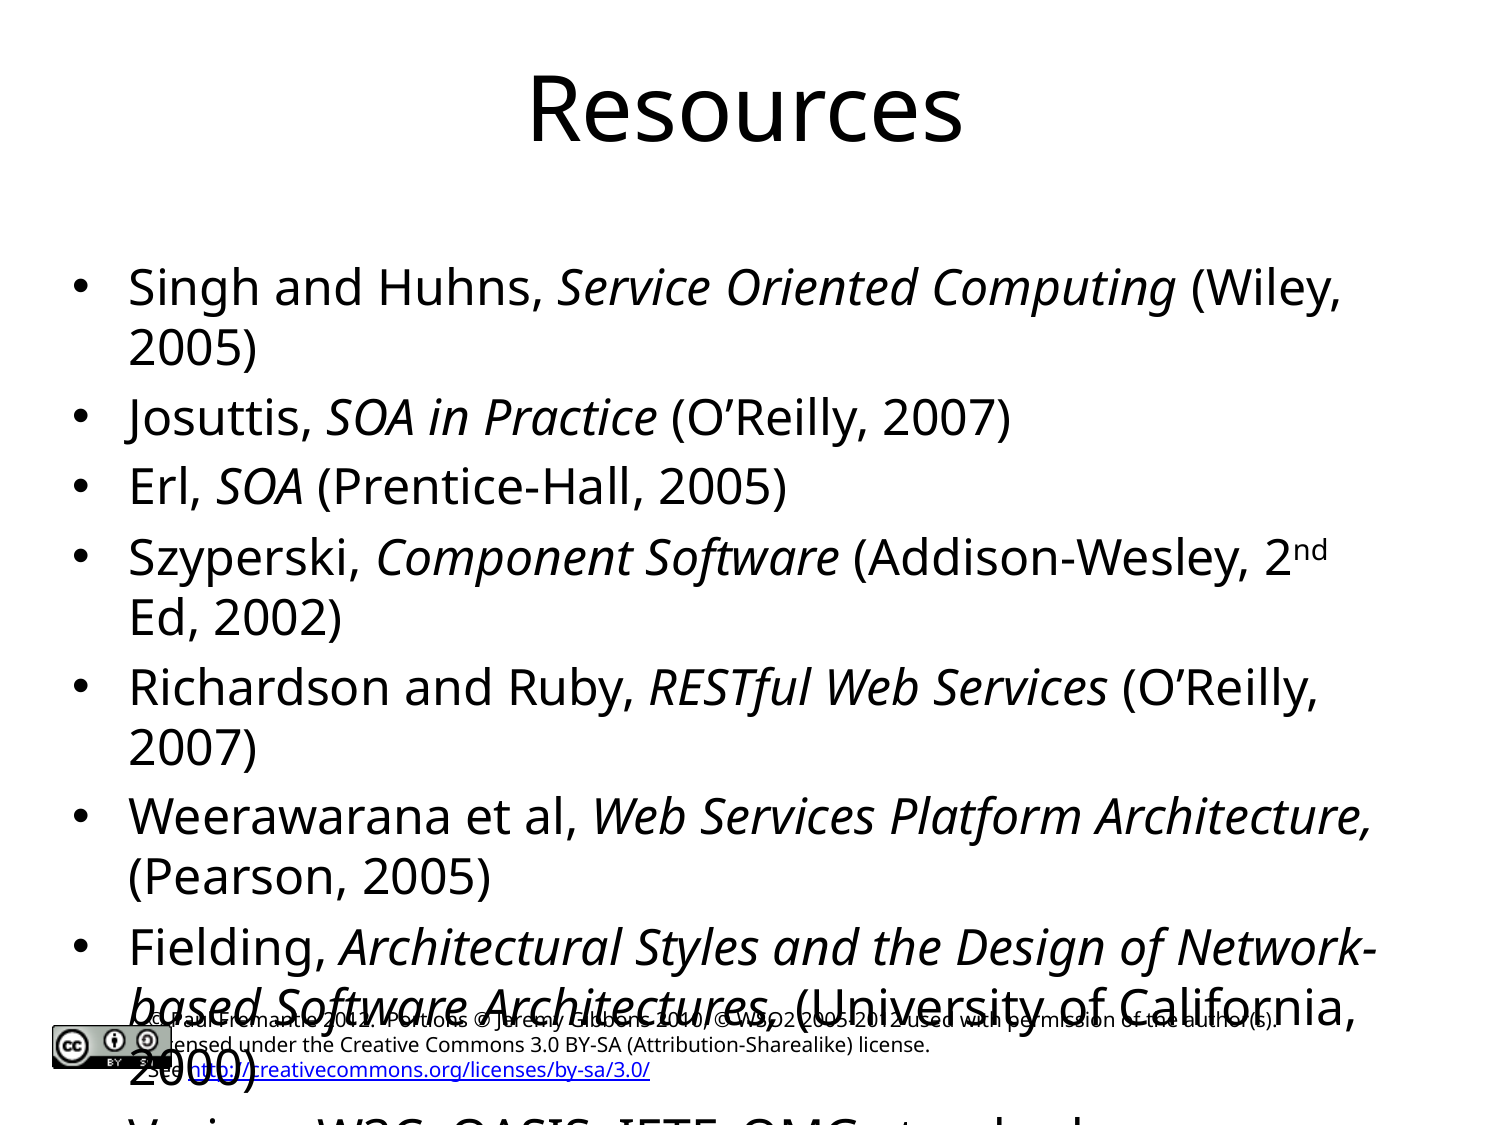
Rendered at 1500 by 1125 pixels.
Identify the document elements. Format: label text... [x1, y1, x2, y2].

list Singh and Huhns, Service Oriented Computing (Wiley, 2005) Josuttis, SOA in Practice (O’Reilly, 2007) Erl, SOA (Prentice-Hall, 2005) Szyperski, Component Software (Addison-Wesley, 2nd Ed, 2002) Richardson and Ruby, RESTful Web Services (O’Reilly, 2007) Weerawarana et al, Web Services Platform Architecture, (Pearson, 2005) Fielding, Architectural Styles and the Design of Network-based Software Architectures, (University of California, 2000) Various W3C, OASIS, IETF, OMG standards [61, 249, 1412, 993]
picture [52, 1025, 172, 1069]
title Resources [75, 45, 1425, 233]
